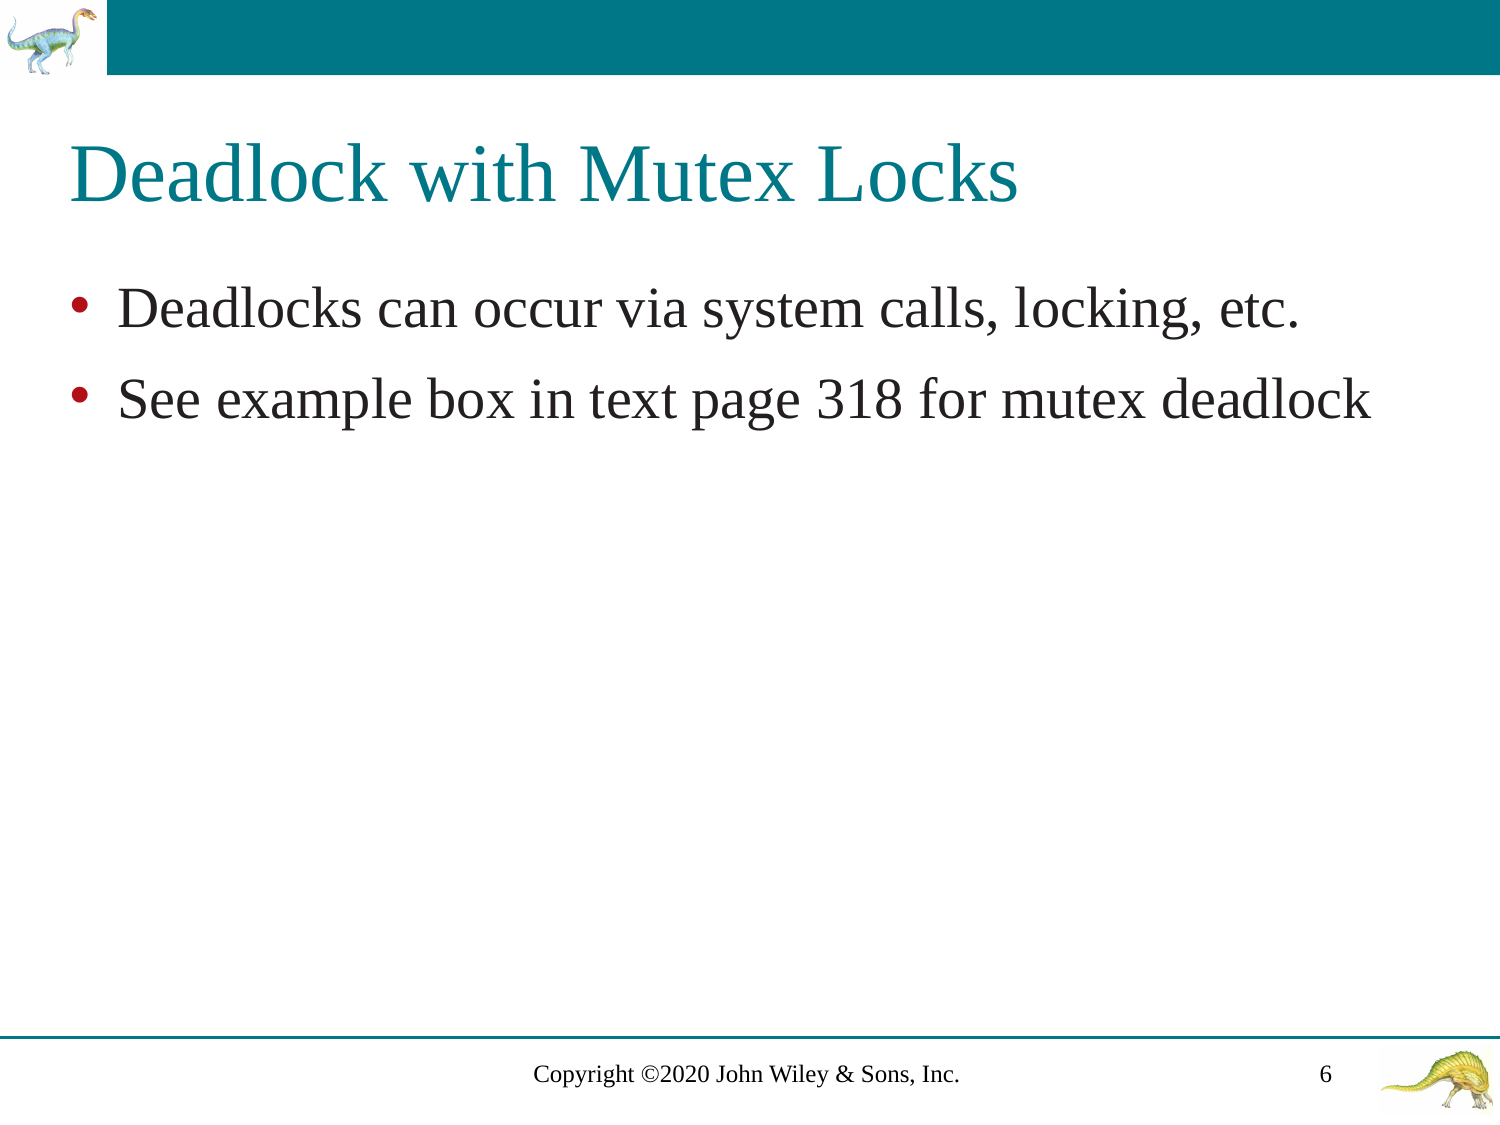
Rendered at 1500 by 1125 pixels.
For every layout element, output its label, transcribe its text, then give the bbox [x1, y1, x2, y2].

list Deadlocks can occur via system calls, locking, etc. See example box in text page 318 for mutex deadlock [54, 261, 1444, 648]
picture [1379, 1044, 1493, 1115]
slide_number 6 [1083, 1042, 1348, 1103]
title Deadlock with Mutex Locks [54, 122, 1445, 237]
picture [0, 0, 107, 82]
footer Copyright ©2020 John Wiley & Sons, Inc. [496, 1042, 1004, 1103]
